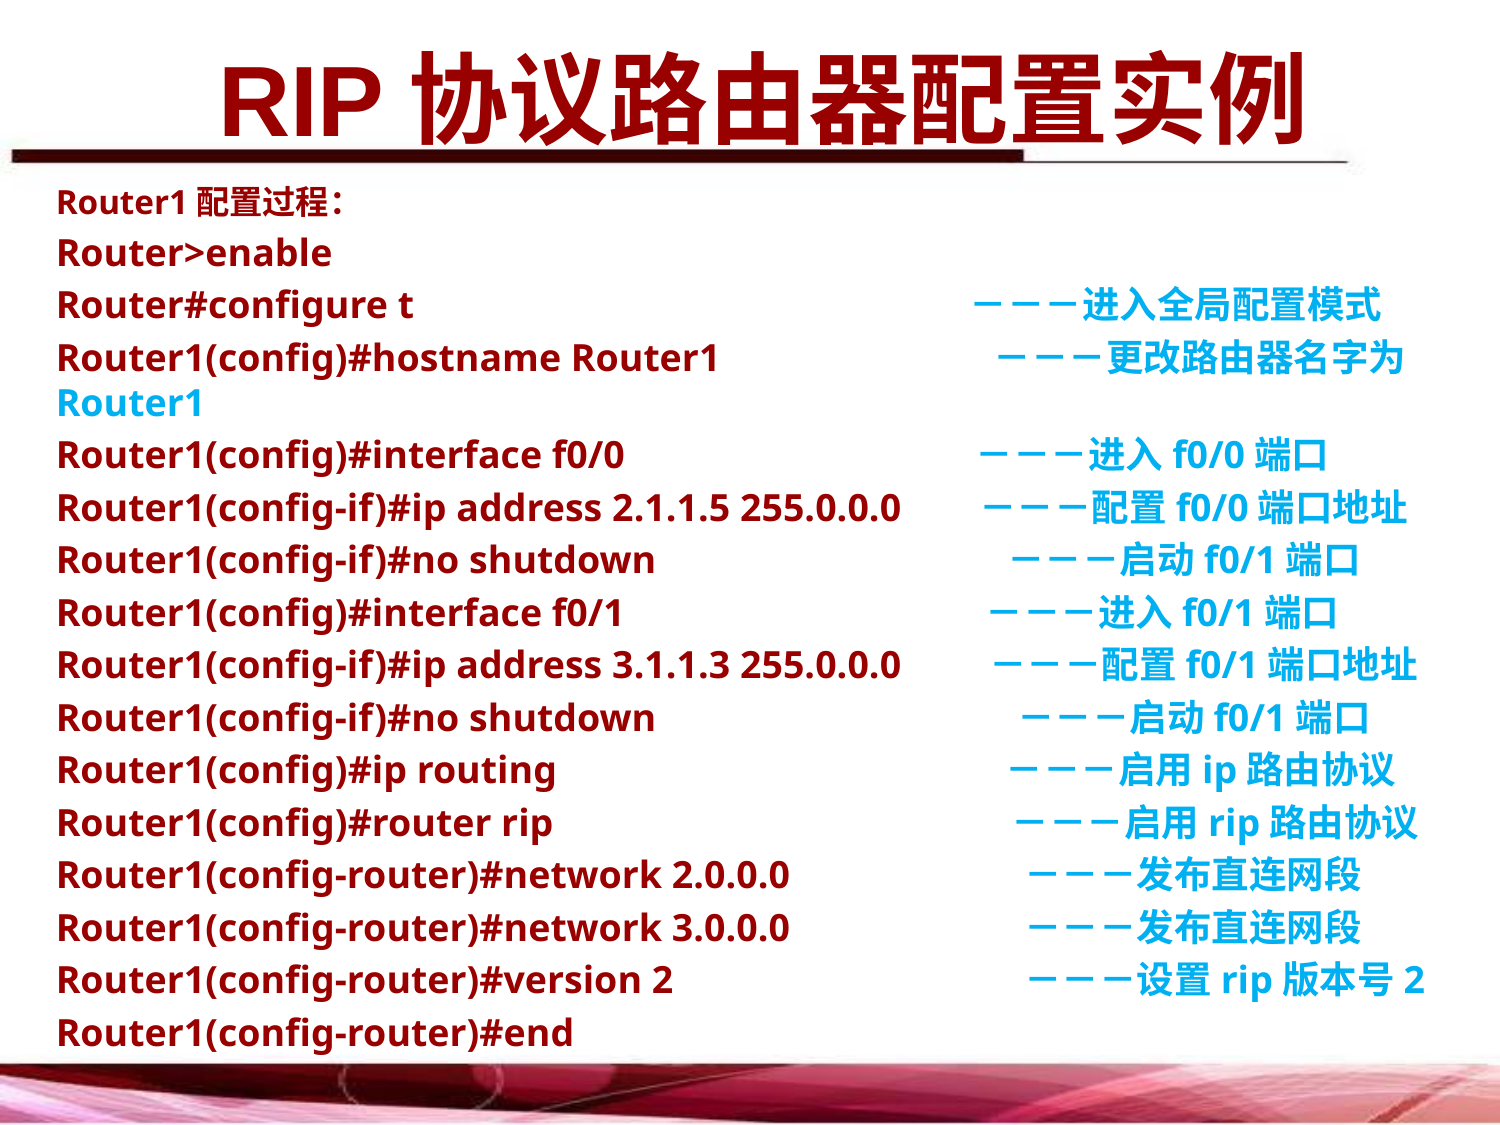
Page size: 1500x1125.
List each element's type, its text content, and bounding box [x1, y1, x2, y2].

picture [0, 0, 1500, 1125]
text_box Router1配置过程： Router>enable Router#configure t －－－进入全局配置模式 Router1(config)#hostname Router1 －－－更改路由器名字为Router1 Router1(config)#interface f0/0 －－－进入f0/0端口 Router1(config-if)#ip address 2.1.1.5 255.0.0.0 －－－配置f0/0端口地址 Router1(config-if)#no shutdown －－－启动f0/1端口 Router1(config)#interface f0/1 －－－进入f0/1端口 Router1(config-if)#ip address 3.1.1.3 255.0.0.0 －－－配置f0/1端口地址 Router1(config-if)#no shutdown －－－启动f0/1端口 Router1(config)#ip routing －－－启用ip路由协议 Router1(config)#router rip －－－启用rip路由协议 Router1(config-router)#network 2.0.0.0 －－－发布直连网段 Router1(config-router)#network 3.0.0.0 －－－发布直连网段 Router1(config-router)#version 2 －－－设置rip版本号2 Router1(config-router)#end [41, 173, 1471, 1061]
text_box RIP协议路由器配置实例 [88, 30, 1439, 161]
